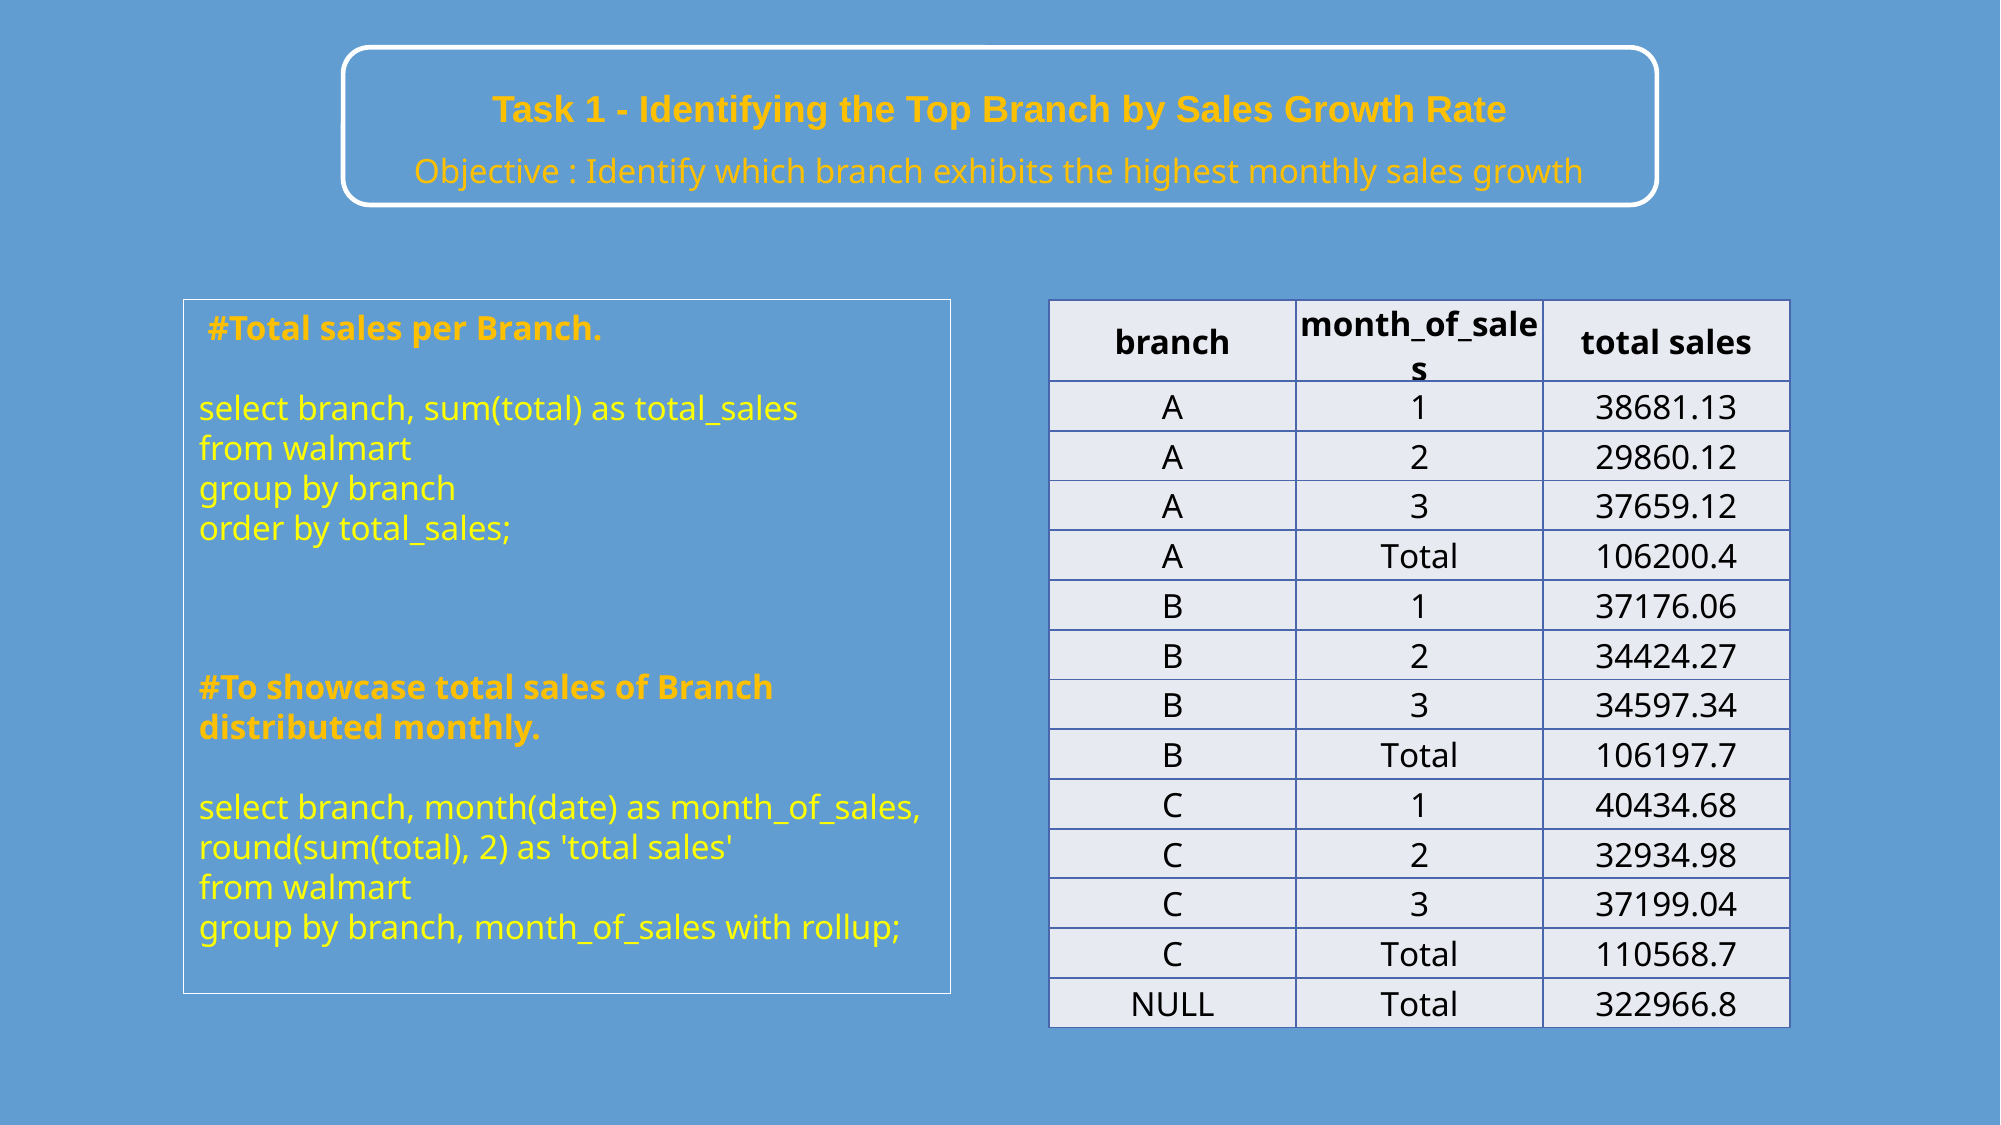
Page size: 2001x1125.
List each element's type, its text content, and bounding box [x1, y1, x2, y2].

table_header total sales [1544, 301, 1789, 380]
text_box Task 1 - Identifying the Top Branch by Sales Growth Rate Objective : Identify which branch exhibits the highest monthly sales growth [343, 47, 1657, 205]
table_cell 322966.8 [1544, 979, 1789, 1027]
table_cell 106197.7 [1544, 730, 1789, 778]
table_cell B [1050, 730, 1295, 778]
table_cell 32934.98 [1544, 830, 1789, 877]
table_cell C [1050, 929, 1295, 977]
table_cell 1 [1297, 581, 1542, 629]
table_cell 3 [1297, 481, 1542, 529]
table_cell 37659.12 [1544, 481, 1789, 529]
table_cell 29860.12 [1544, 432, 1789, 480]
table_cell 2 [1297, 830, 1542, 877]
table_cell Total [1297, 979, 1542, 1027]
table_cell B [1050, 680, 1295, 728]
table_cell NULL [1050, 979, 1295, 1027]
table_cell 38681.13 [1544, 382, 1789, 430]
table_cell C [1050, 830, 1295, 877]
table_cell 34424.27 [1544, 631, 1789, 679]
table_cell 34597.34 [1544, 680, 1789, 728]
table_cell 110568.7 [1544, 929, 1789, 977]
table_cell B [1050, 631, 1295, 679]
table_cell A [1050, 432, 1295, 480]
text_box #Total sales per Branch. select branch, sum(total) as total_sales from walmart group by branch order by total_sales; #To showcase total sales of Branch distributed monthly. select branch, month(date) as month_of_sales, round(sum(total), 2) as 'total sales' from walmart group by branch, month_of_sales with rollup; [183, 299, 951, 994]
table_header month_of_sales [1297, 301, 1542, 380]
table_cell A [1050, 481, 1295, 529]
table_cell 2 [1297, 432, 1542, 480]
table_cell 40434.68 [1544, 780, 1789, 828]
table_cell 106200.4 [1544, 531, 1789, 579]
table_cell Total [1297, 929, 1542, 977]
table_cell 1 [1297, 382, 1542, 430]
table_cell Total [1297, 531, 1542, 579]
table_cell Total [1297, 730, 1542, 778]
table_cell 3 [1297, 680, 1542, 728]
table_cell B [1050, 581, 1295, 629]
table_header branch [1050, 301, 1295, 380]
table_cell 1 [1297, 780, 1542, 828]
table_cell 2 [1297, 631, 1542, 679]
table_cell C [1050, 879, 1295, 927]
table_cell 37176.06 [1544, 581, 1789, 629]
table_cell A [1050, 531, 1295, 579]
table_cell 37199.04 [1544, 879, 1789, 927]
table_cell C [1050, 780, 1295, 828]
table_cell 3 [1297, 879, 1542, 927]
table_cell A [1050, 382, 1295, 430]
